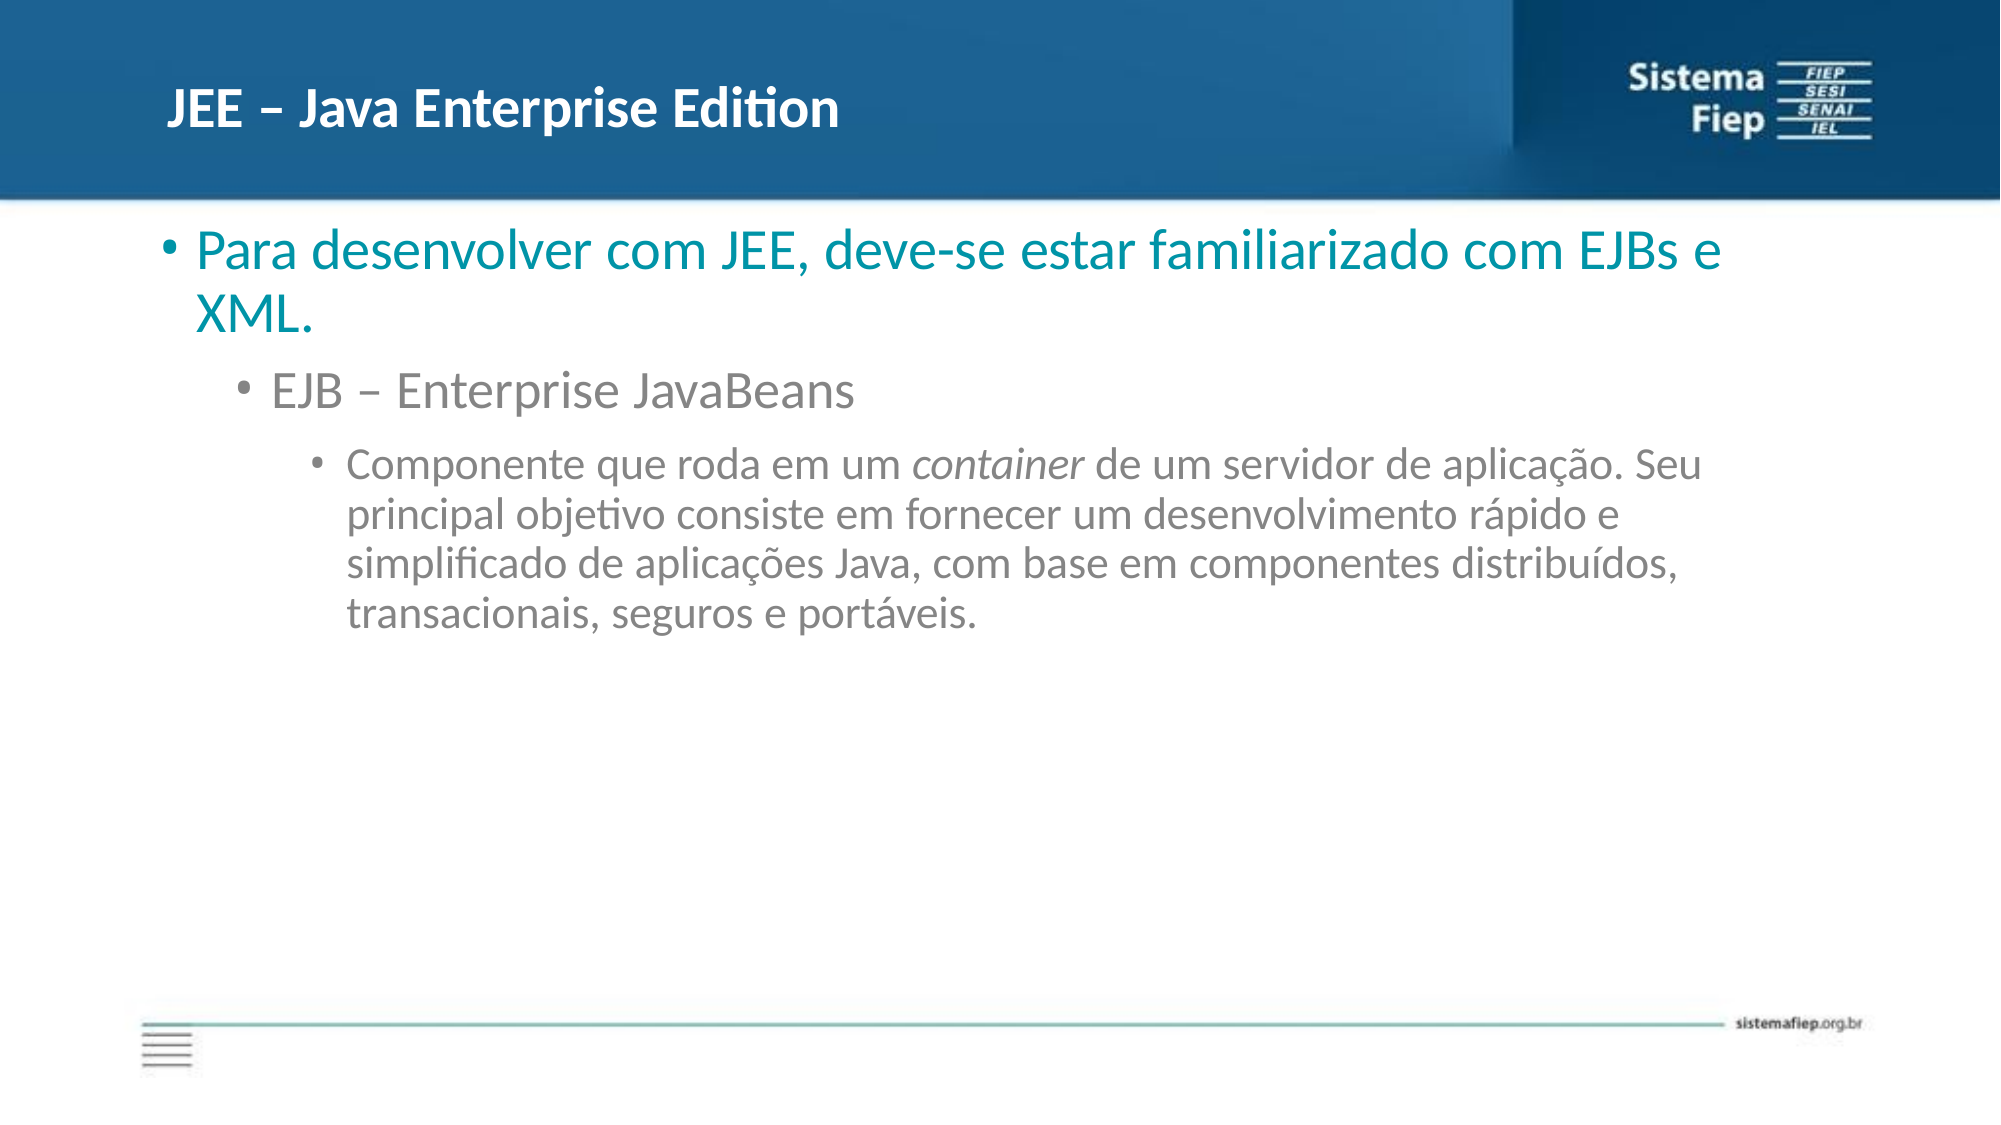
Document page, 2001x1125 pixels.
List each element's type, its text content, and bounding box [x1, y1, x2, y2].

picture [0, 0, 2000, 1078]
text_box Para desenvolver com JEE, deve-se estar familiarizado com EJBs e XML. EJB – Enterprise JavaBeans Componente que roda em um container de um servidor de aplicação. Seu principal objetivo consiste em fornecer um desenvolvimento rápido e simplificado de aplicações Java, com base em componentes distribuídos, transacionais, seguros e portáveis. [156, 208, 1737, 638]
title JEE – Java Enterprise Edition [165, 66, 850, 208]
